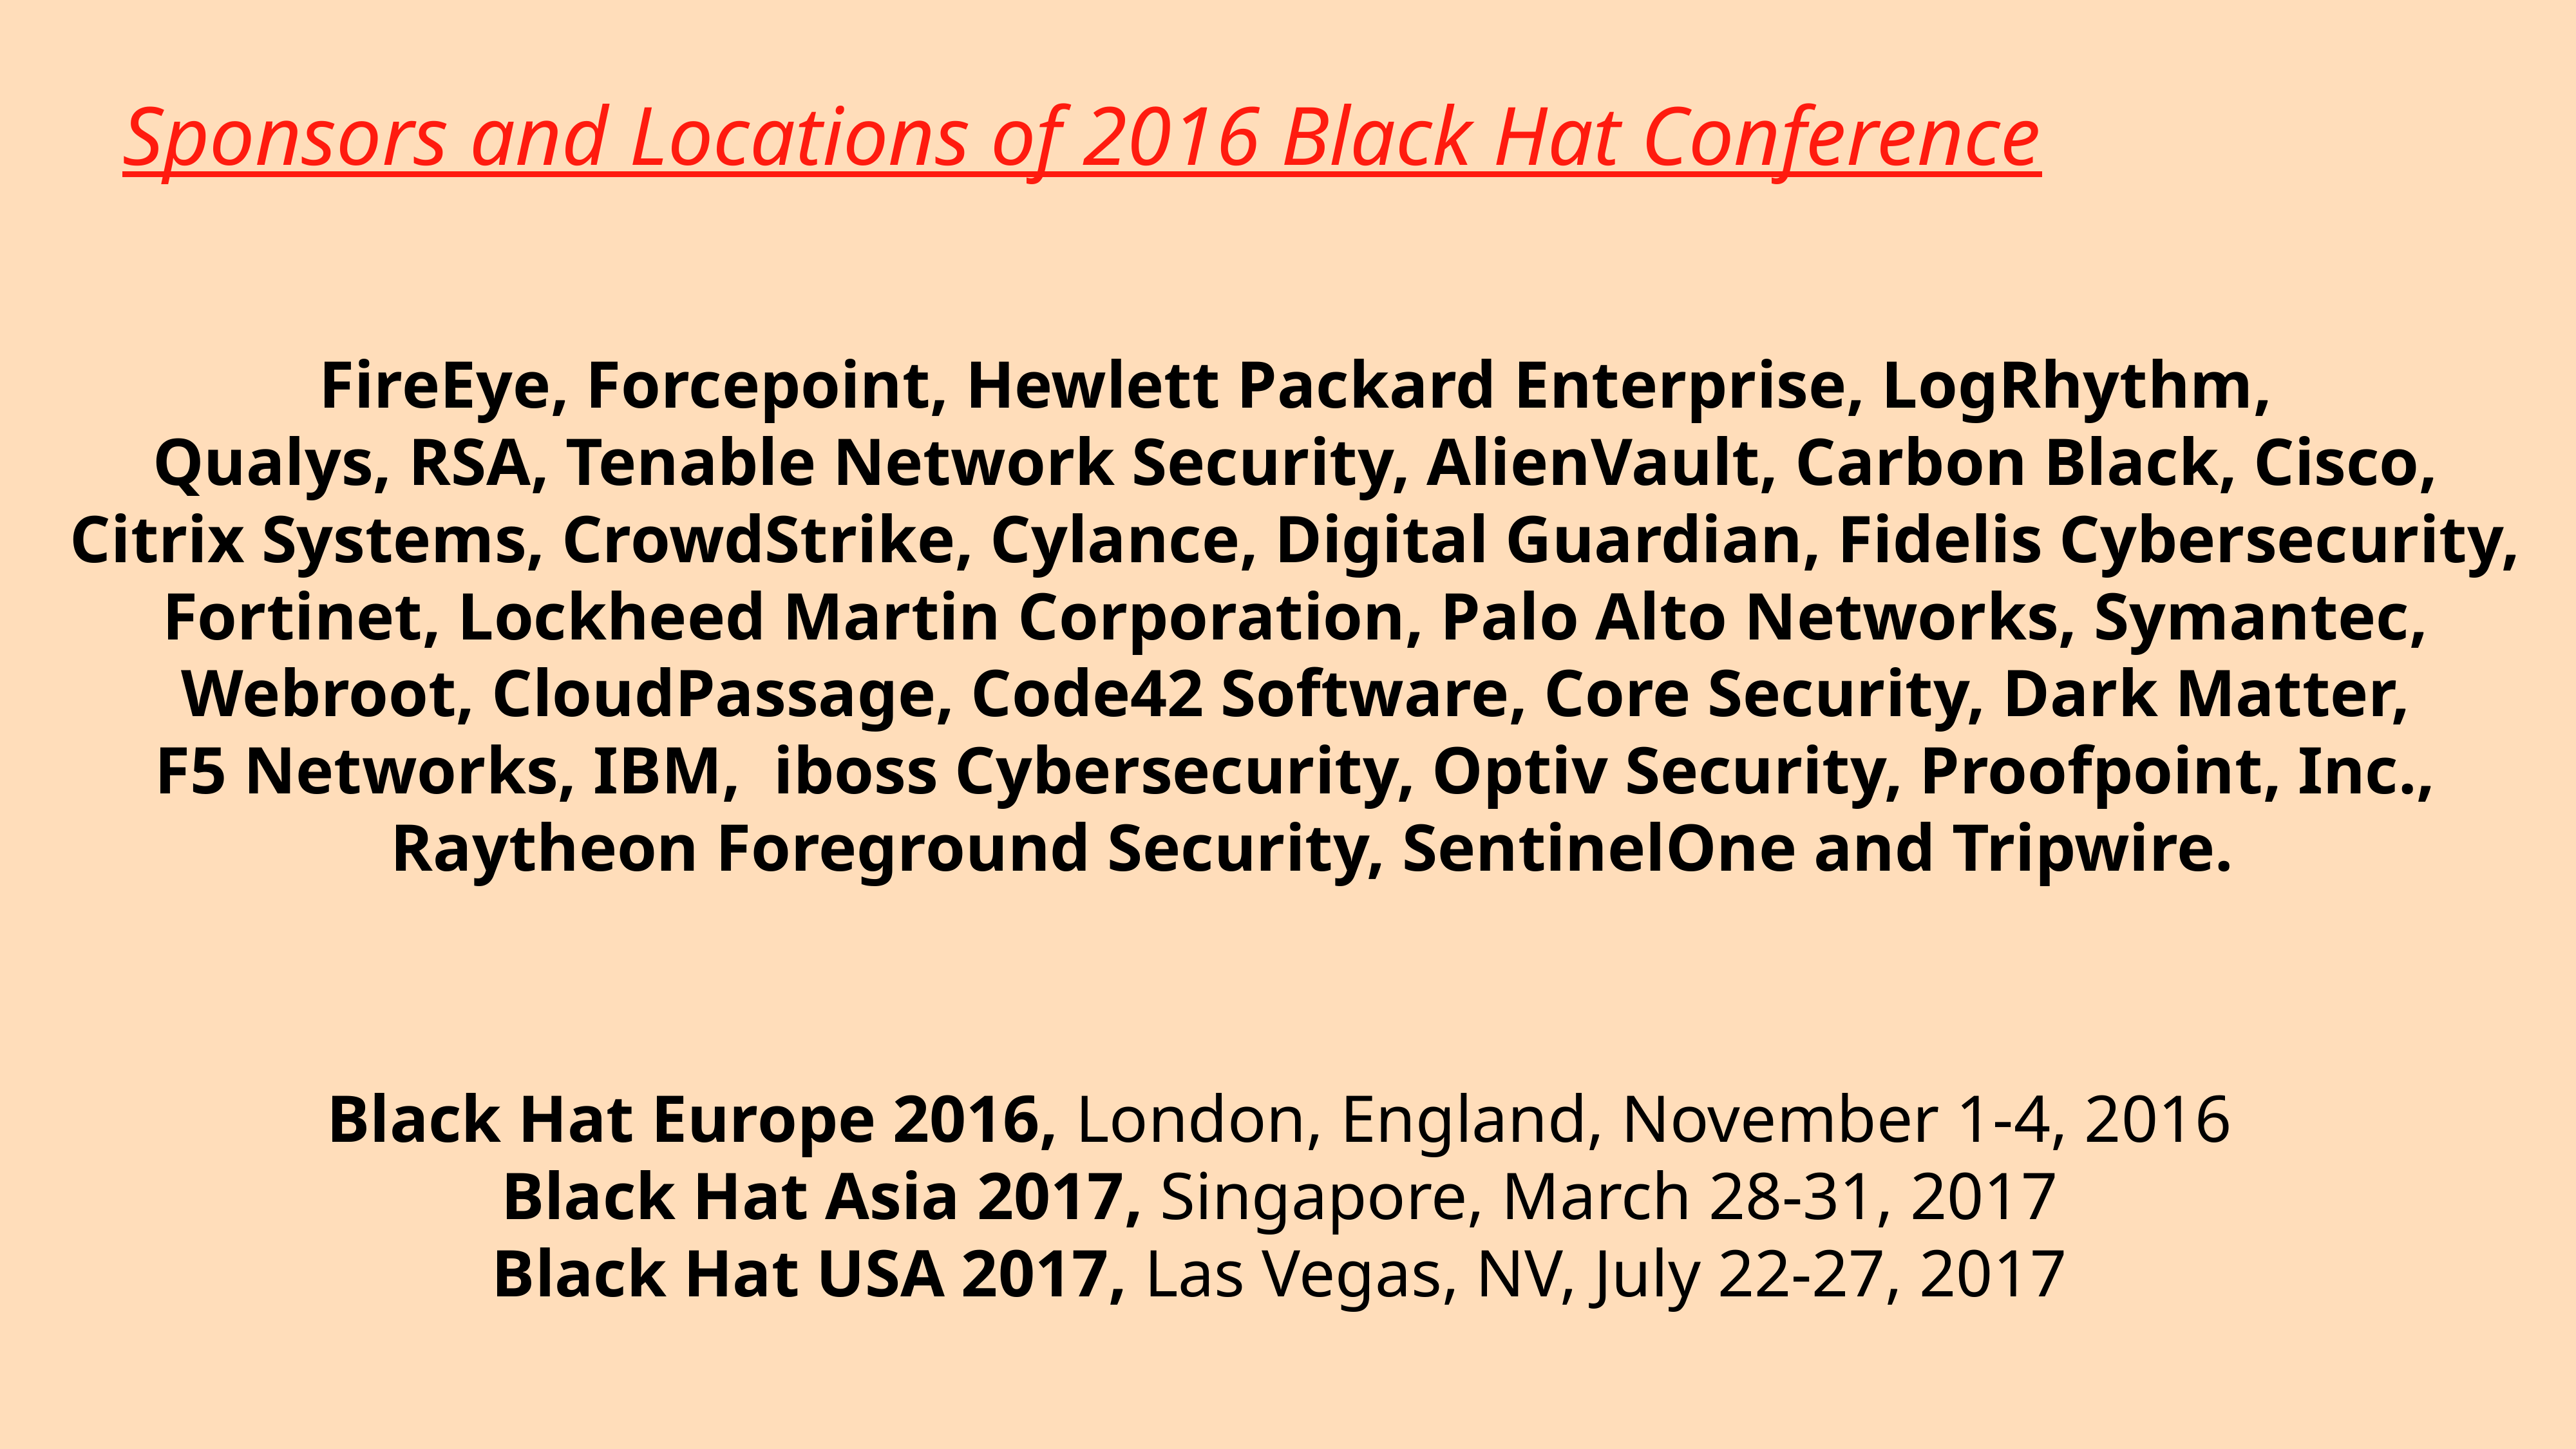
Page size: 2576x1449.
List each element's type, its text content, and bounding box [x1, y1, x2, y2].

text_box FireEye, Forcepoint, Hewlett Packard Enterprise, LogRhythm, Qualys, RSA, Tenable Network Security, AlienVault, Carbon Black, Cisco, Citrix Systems, CrowdStrike, Cylance, Digital Guardian, Fidelis Cybersecurity, Fortinet, Lockheed Martin Corporation, Palo Alto Networks, Symantec, Webroot, CloudPassage, Code42 Software, Core Security, Dark Matter, F5 Networks, IBM, iboss Cybersecurity, Optiv Security, Proofpoint, Inc., Raytheon Foreground Security, SentinelOne and Tripwire. [64, 337, 2545, 890]
text_box Black Hat Europe 2016, London, England, November 1-4, 2016 Black Hat Asia 2017, Singapore, March 28-31, 2017 Black Hat USA 2017, Las Vegas, NV, July 22-27, 2017 [321, 1072, 2239, 1392]
text_box Sponsors and Locations of 2016 Black Hat Conference [117, 79, 2048, 187]
